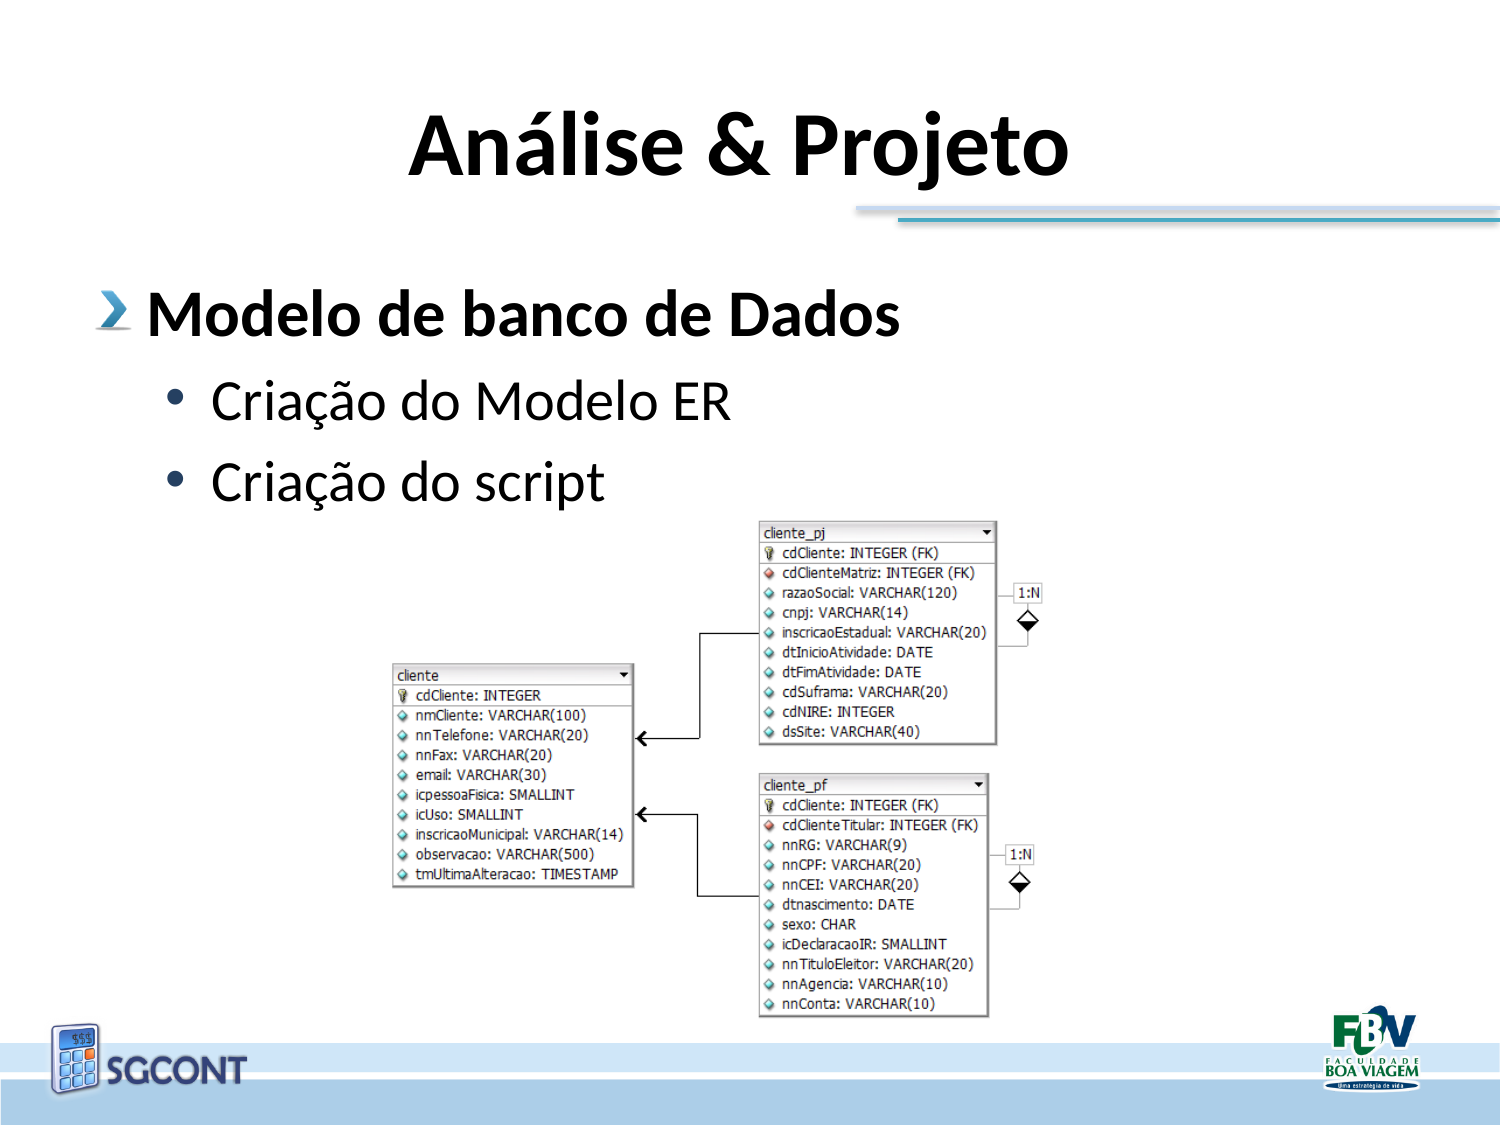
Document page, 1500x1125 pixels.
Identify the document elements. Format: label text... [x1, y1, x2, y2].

picture [90, 286, 137, 334]
picture [0, 999, 1500, 1125]
picture [383, 514, 1061, 1037]
title Análise & Projeto [75, 45, 1425, 233]
list Modelo de banco de Dados Criação do Modelo ER Criação do script [75, 262, 1425, 1005]
